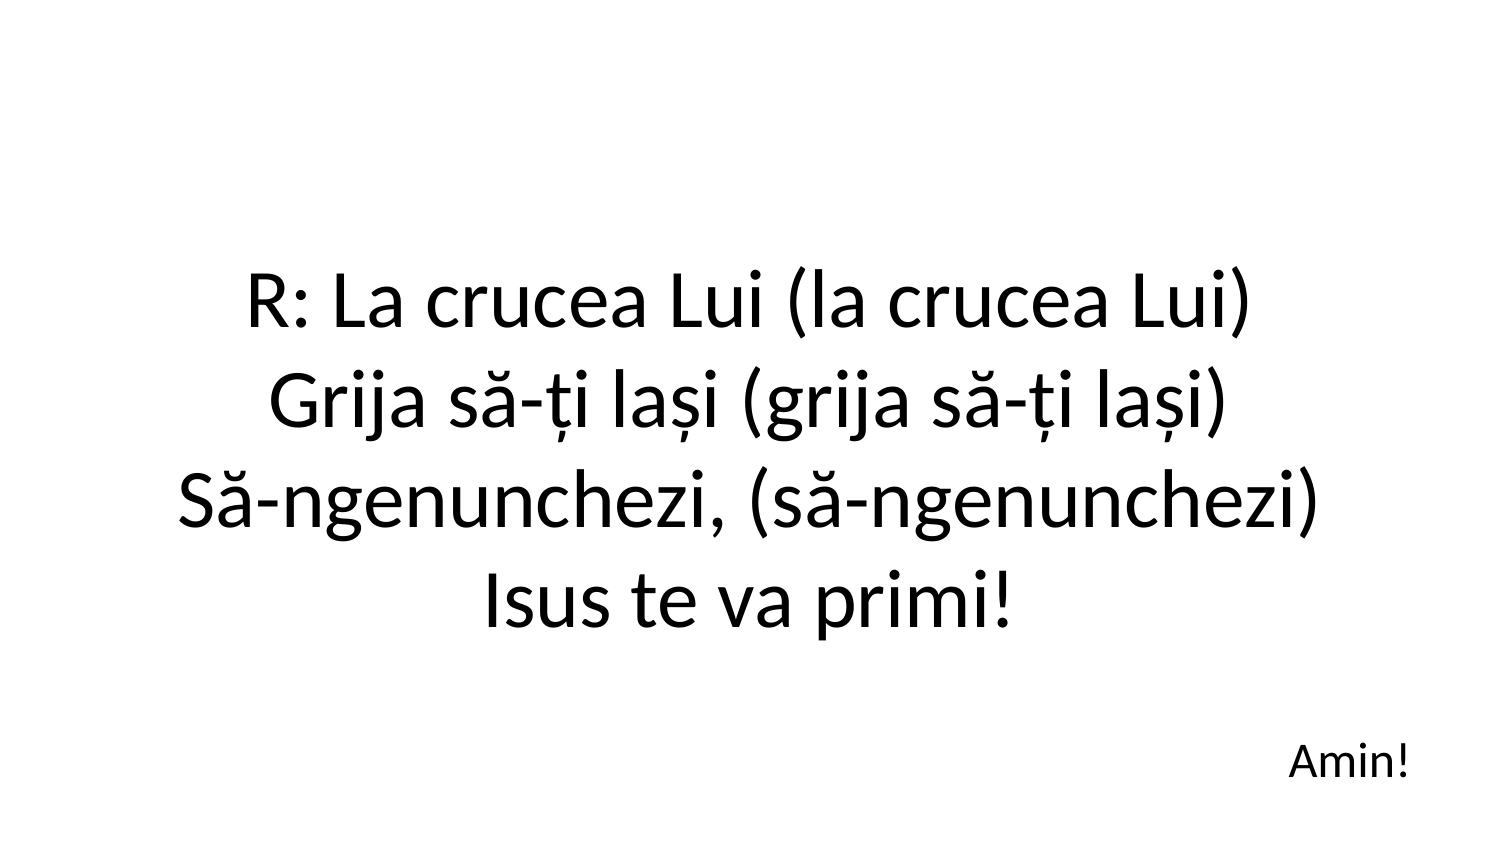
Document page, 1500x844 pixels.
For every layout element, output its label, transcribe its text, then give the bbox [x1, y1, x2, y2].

text_box Amin! [1273, 674, 1427, 795]
text_box R: La crucea Lui (la crucea Lui) Grija să-ți lași (grija să-ți lași) Să-ngenunchezi, (să-ngenunchezi) Isus te va primi! [162, 192, 1338, 652]
